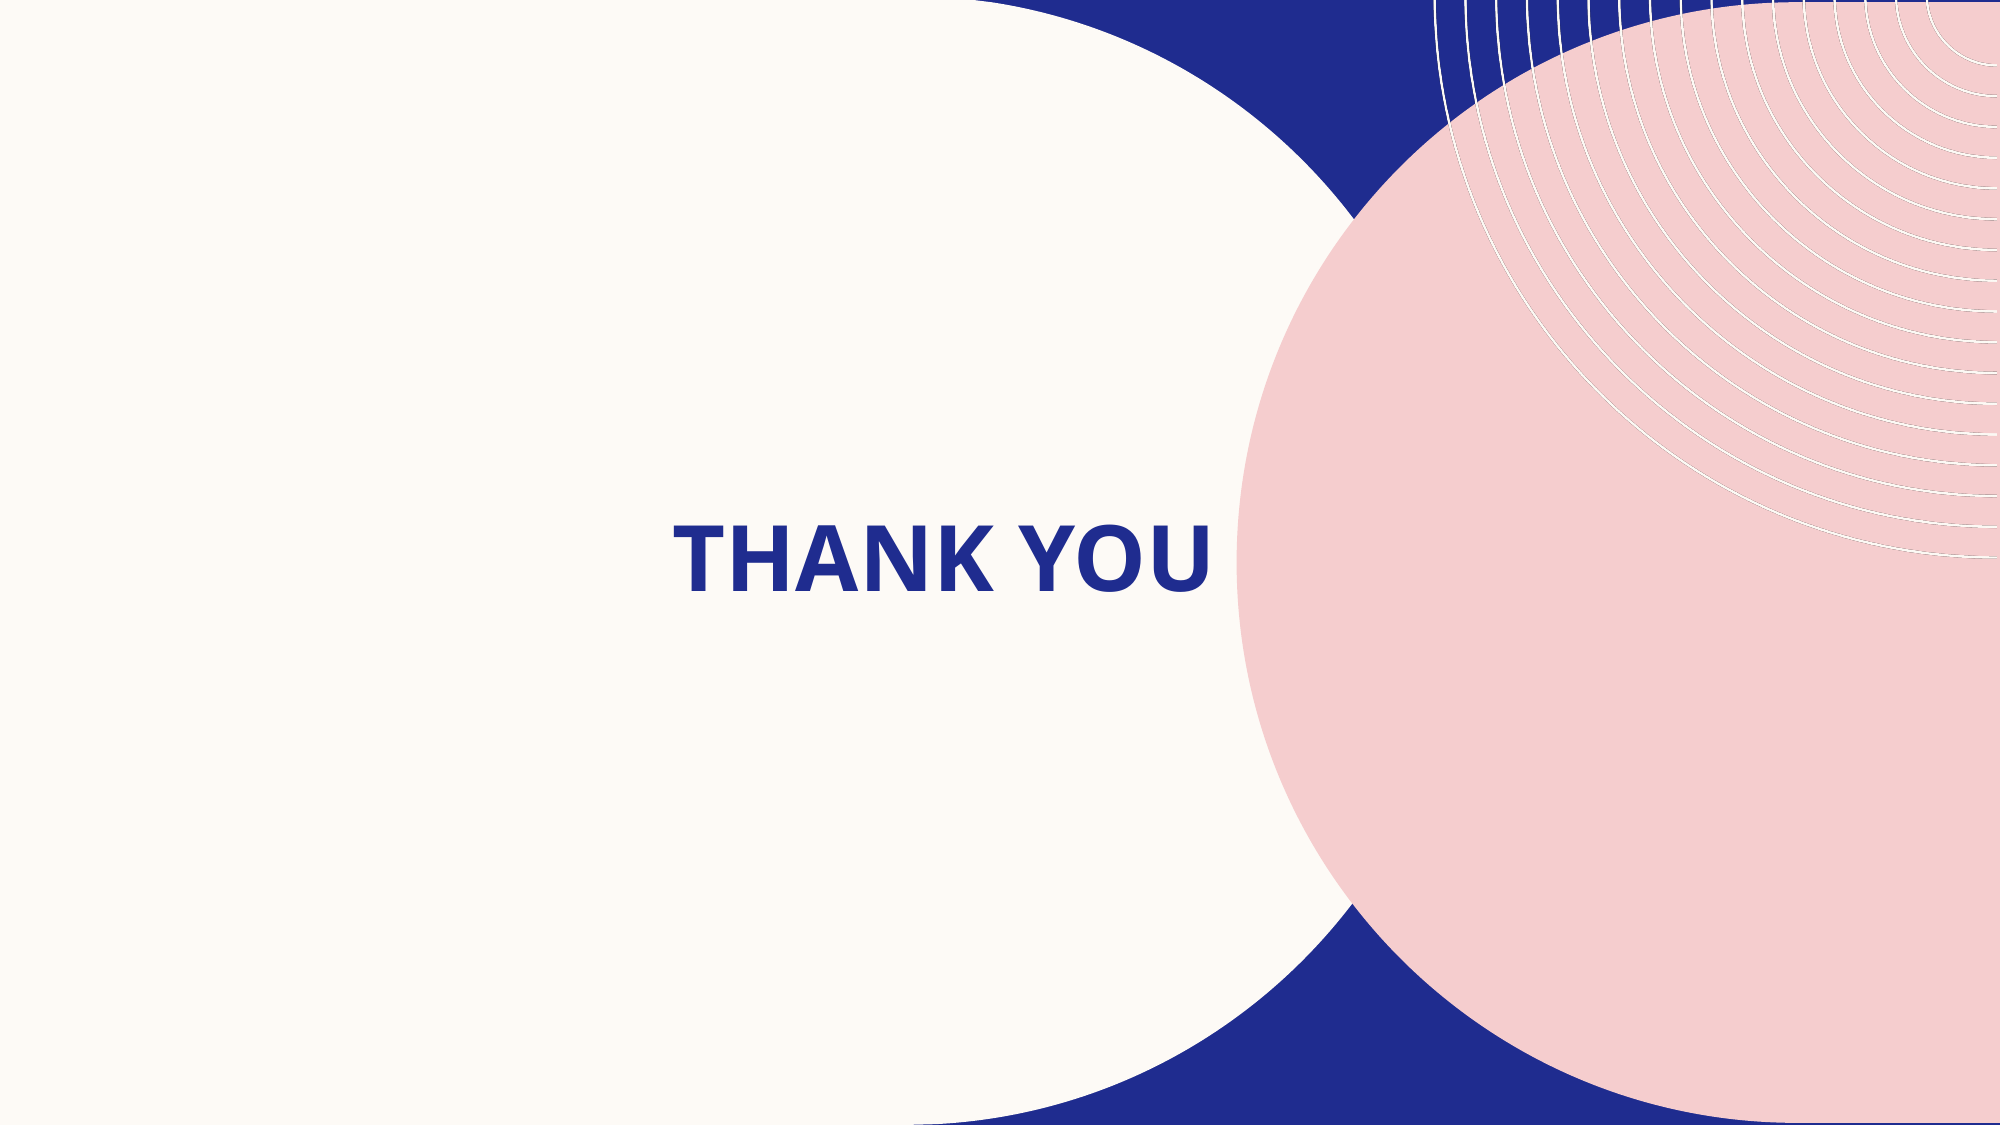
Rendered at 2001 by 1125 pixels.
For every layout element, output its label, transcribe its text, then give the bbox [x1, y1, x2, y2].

picture [1433, 0, 1997, 559]
title THANK YOU [657, 507, 1342, 618]
